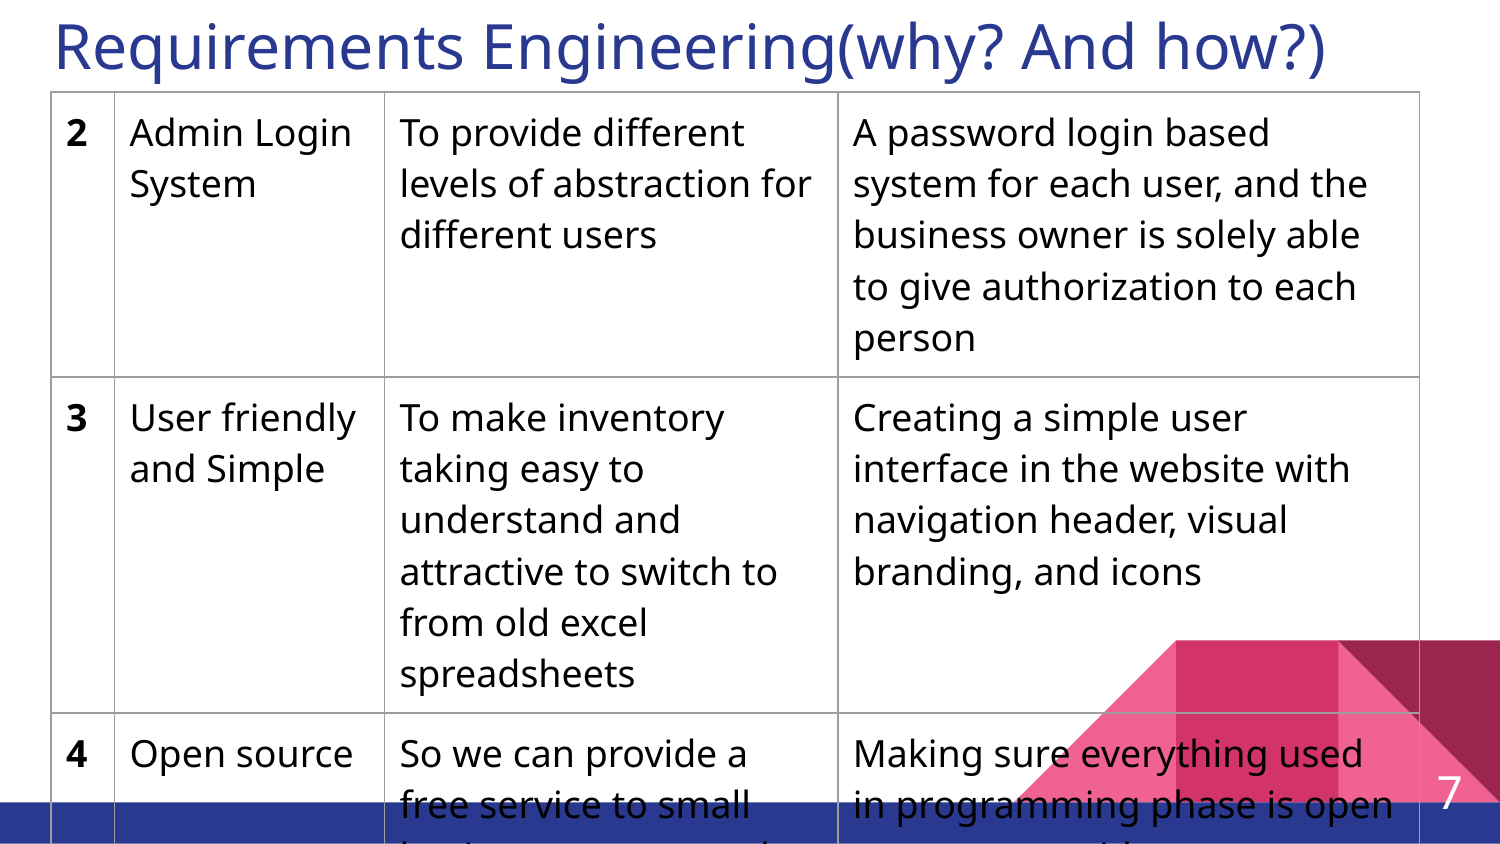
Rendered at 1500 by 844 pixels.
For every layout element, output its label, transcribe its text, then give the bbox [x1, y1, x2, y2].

table_header Admin Login System [115, 93, 384, 376]
title Requirements Engineering(why? And how?) [38, 0, 1437, 92]
table_header To provide different levels of abstraction for different users [385, 93, 837, 376]
table_cell So we can provide a free service to small business owners and startup [385, 714, 837, 844]
table_cell Open source [115, 714, 384, 844]
table_cell Making sure everything used in programming phase is open source, to avoid support through an income stream [839, 714, 1419, 844]
table_cell 3 [52, 378, 114, 712]
table_cell To make inventory taking easy to understand and attractive to switch to from old excel spreadsheets [385, 378, 837, 712]
table_cell User friendly and Simple [115, 378, 384, 712]
table_header 2 [52, 93, 114, 376]
table_cell Creating a simple user interface in the website with navigation header, visual branding, and icons [839, 378, 1419, 712]
slide_number ‹#› [1387, 762, 1478, 828]
table_header A password login based system for each user, and the business owner is solely able to give authorization to each person [839, 93, 1419, 376]
table_cell 4 [52, 714, 114, 844]
